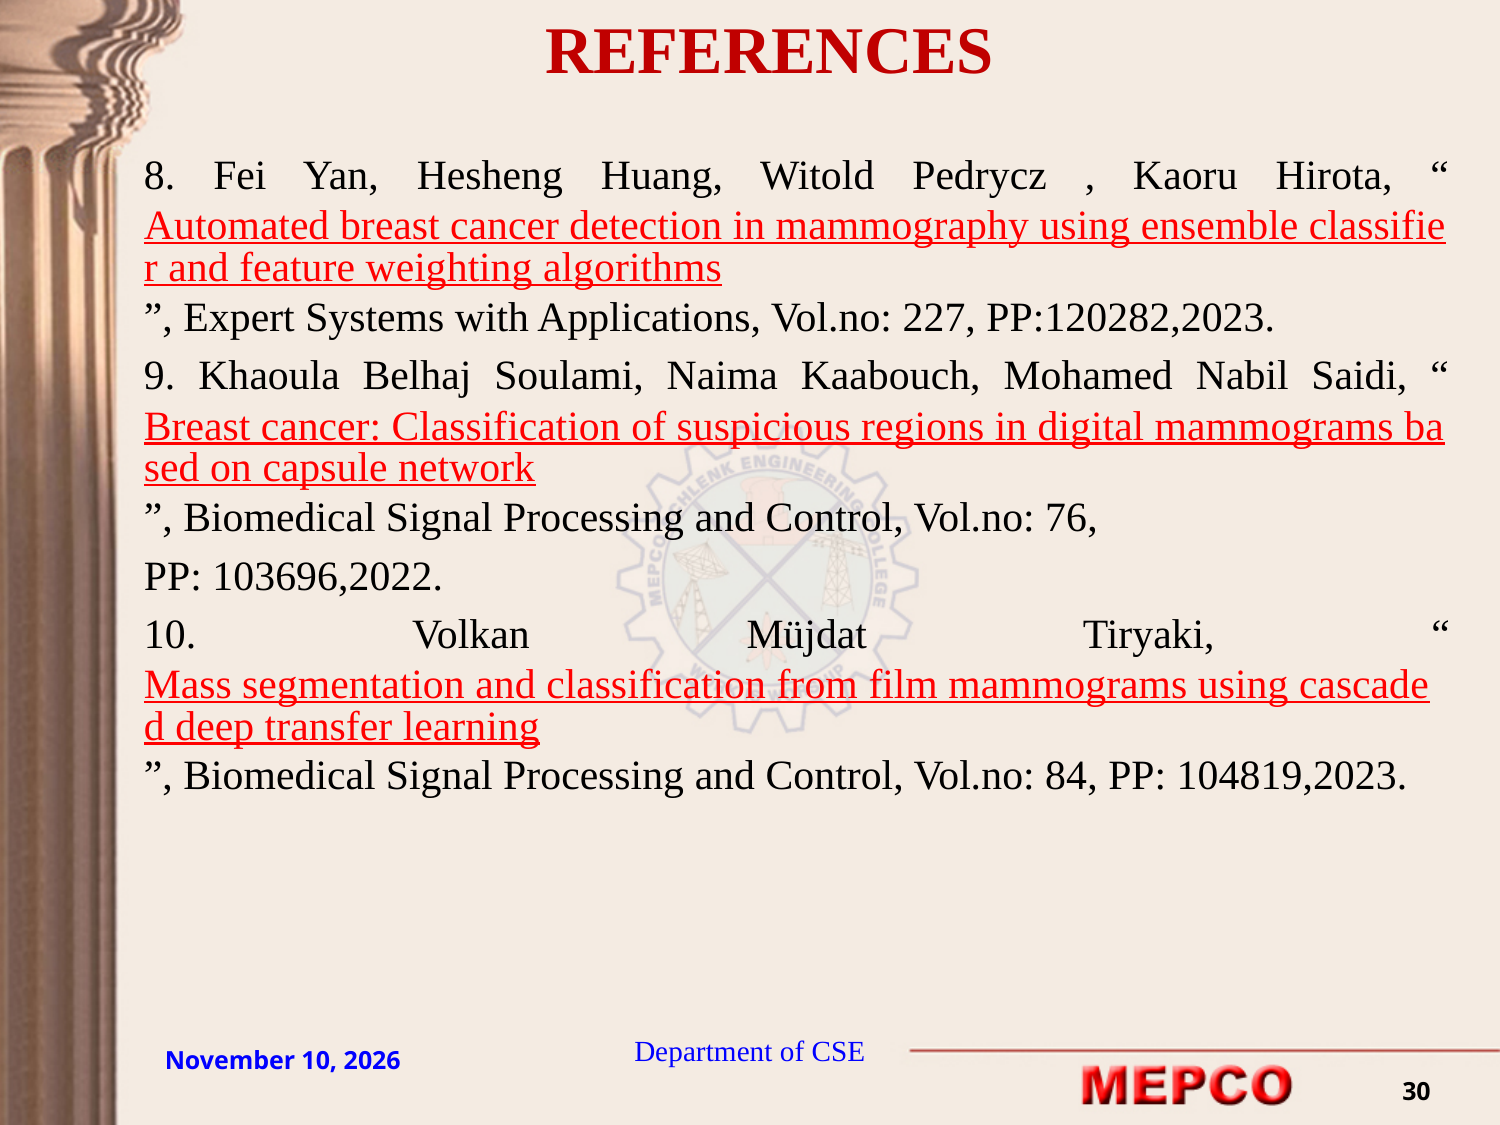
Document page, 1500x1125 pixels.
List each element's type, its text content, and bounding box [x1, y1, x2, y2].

text_box REFERENCES [339, 0, 1200, 94]
footer Department of CSE [512, 1024, 988, 1101]
list 8. Fei Yan, Hesheng Huang, Witold Pedrycz , Kaoru Hirota, “Automated breast cancer detection in mammography using ensemble classifier and feature weighting algorithms”, Expert Systems with Applications, Vol.no: 227, PP:120282,2023. 9. Khaoula Belhaj Soulami, Naima Kaabouch, Mohamed Nabil Saidi, “Breast cancer: Classification of suspicious regions in digital mammograms based on capsule network”, Biomedical Signal Processing and Control, Vol.no: 76, PP: 103696,2022. 10. Volkan Müjdat Tiryaki, “Mass segmentation and classification from film mammograms using cascaded deep transfer learning”, Biomedical Signal Processing and Control, Vol.no: 84, PP: 104819,2023. [128, 140, 1465, 816]
picture [0, 0, 1500, 1125]
